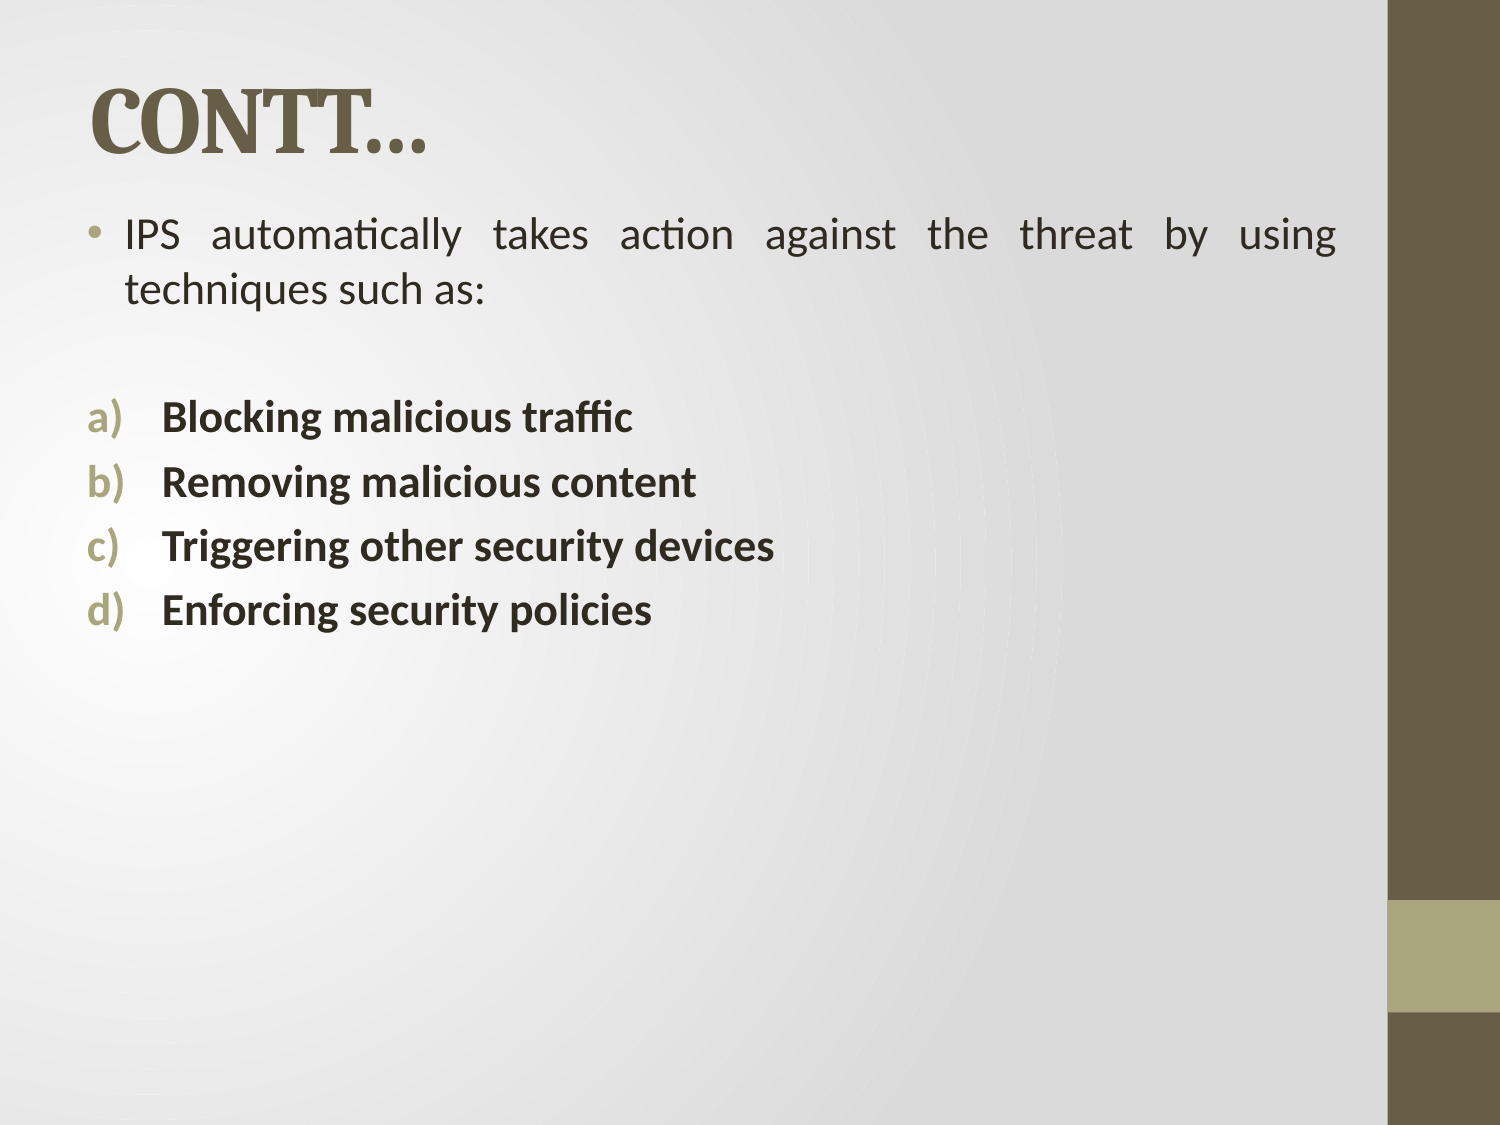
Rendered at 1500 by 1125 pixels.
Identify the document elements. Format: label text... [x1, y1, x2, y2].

list IPS automatically takes action against the threat by using techniques such as: Blocking malicious traffic Removing malicious content Triggering other security devices Enforcing security policies [53, 196, 1353, 1094]
title CONTT… [75, 45, 1325, 185]
